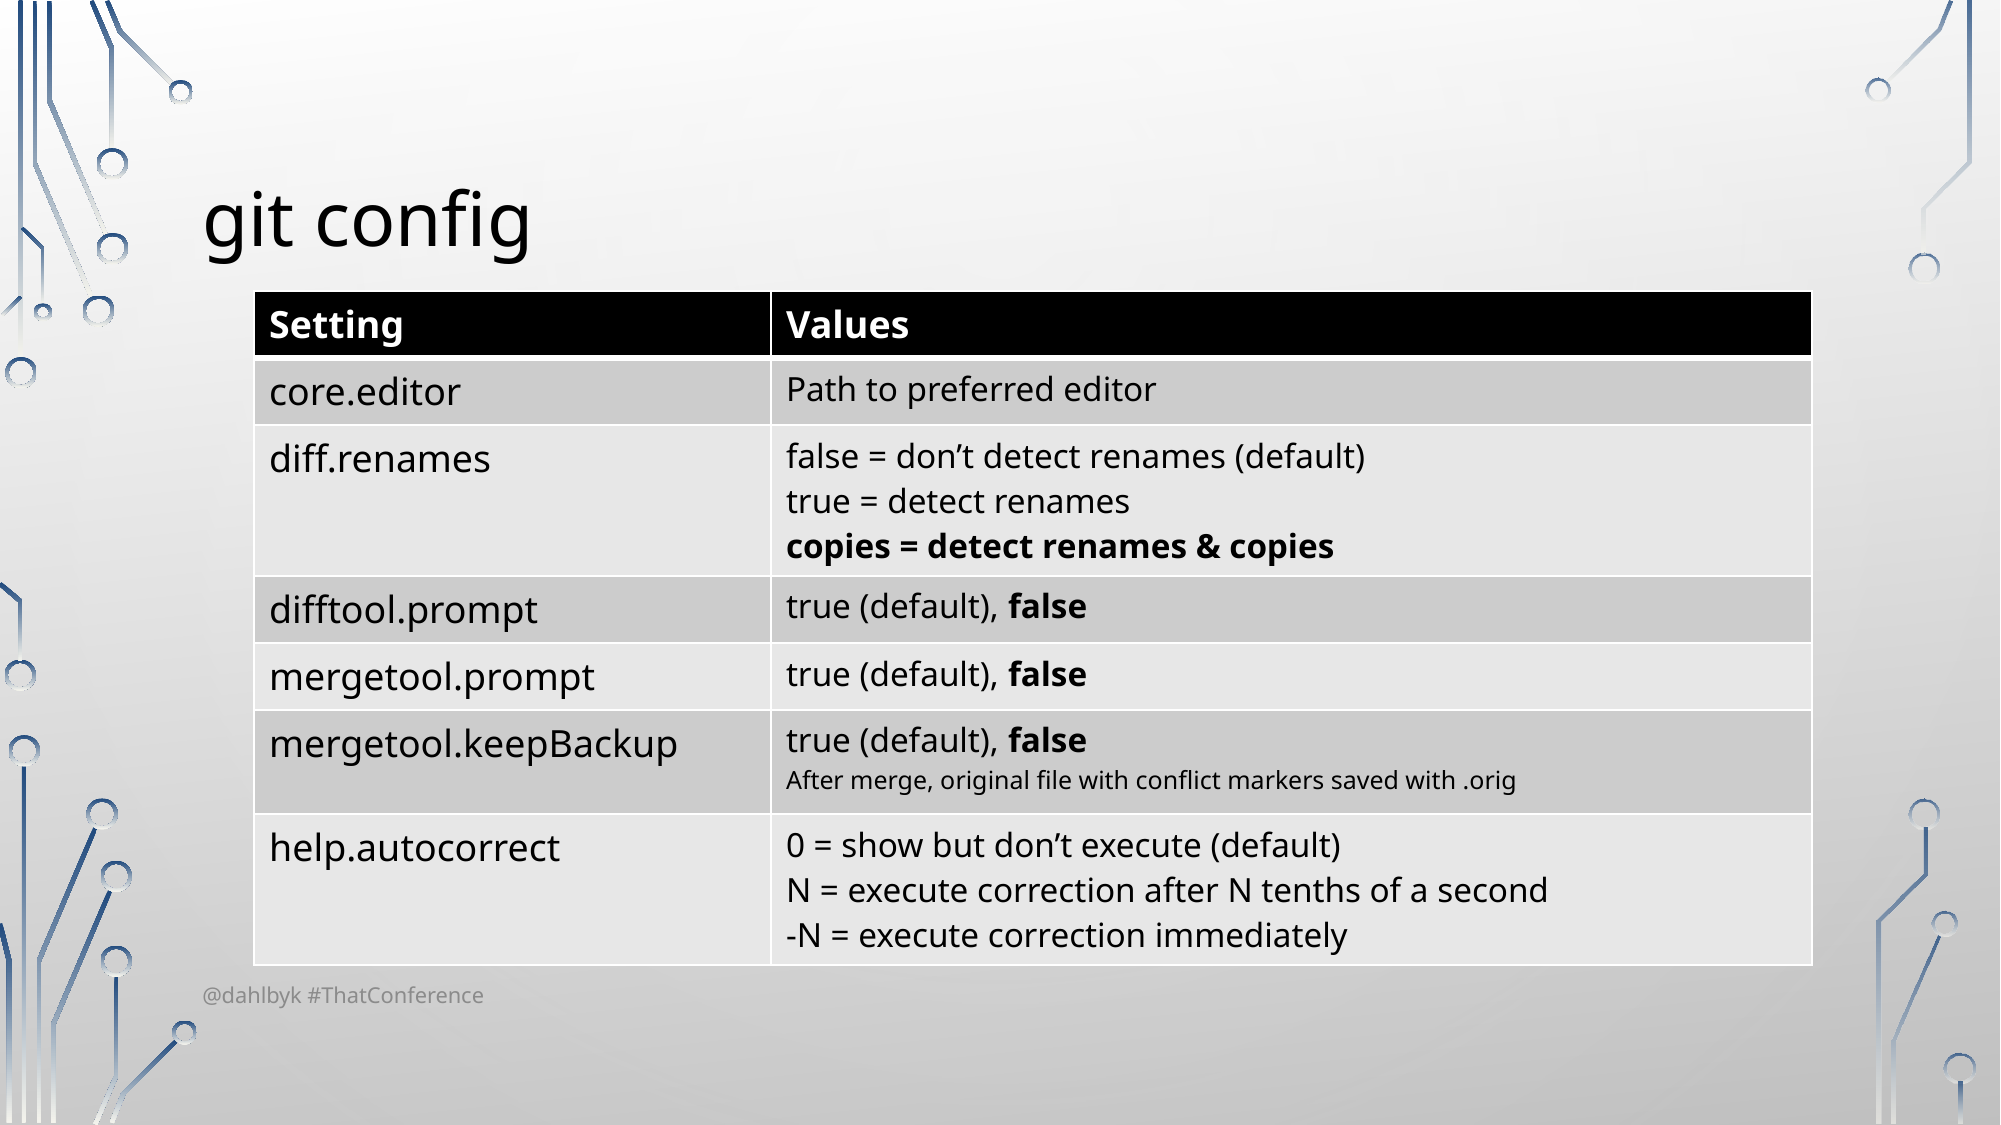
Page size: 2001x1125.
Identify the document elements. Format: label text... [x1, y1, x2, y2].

table_cell true (default), false [772, 644, 1811, 709]
table_cell Path to preferred editor [772, 361, 1811, 424]
table_cell diff.renames [255, 426, 770, 575]
title git config [187, 101, 1813, 344]
table_cell 0 = show but don’t execute (default) N = execute correction after N tenths of a second -N = execute correction immediately [772, 815, 1811, 964]
table_cell difftool.prompt [255, 577, 770, 642]
table_cell true (default), false [772, 577, 1811, 642]
table_header Values [772, 292, 1811, 355]
table_cell mergetool.keepBackup [255, 711, 770, 813]
table_cell mergetool.prompt [255, 644, 770, 709]
table_cell false = don’t detect renames (default) true = detect renames copies = detect renames & copies [772, 426, 1811, 575]
table_cell true (default), false After merge, original file with conflict markers saved with .orig [772, 711, 1811, 813]
table_cell core.editor [255, 361, 770, 424]
table_cell help.autocorrect [255, 815, 770, 964]
footer @dahlbyk #ThatConference [187, 965, 1211, 1025]
table_header Setting [255, 292, 770, 355]
